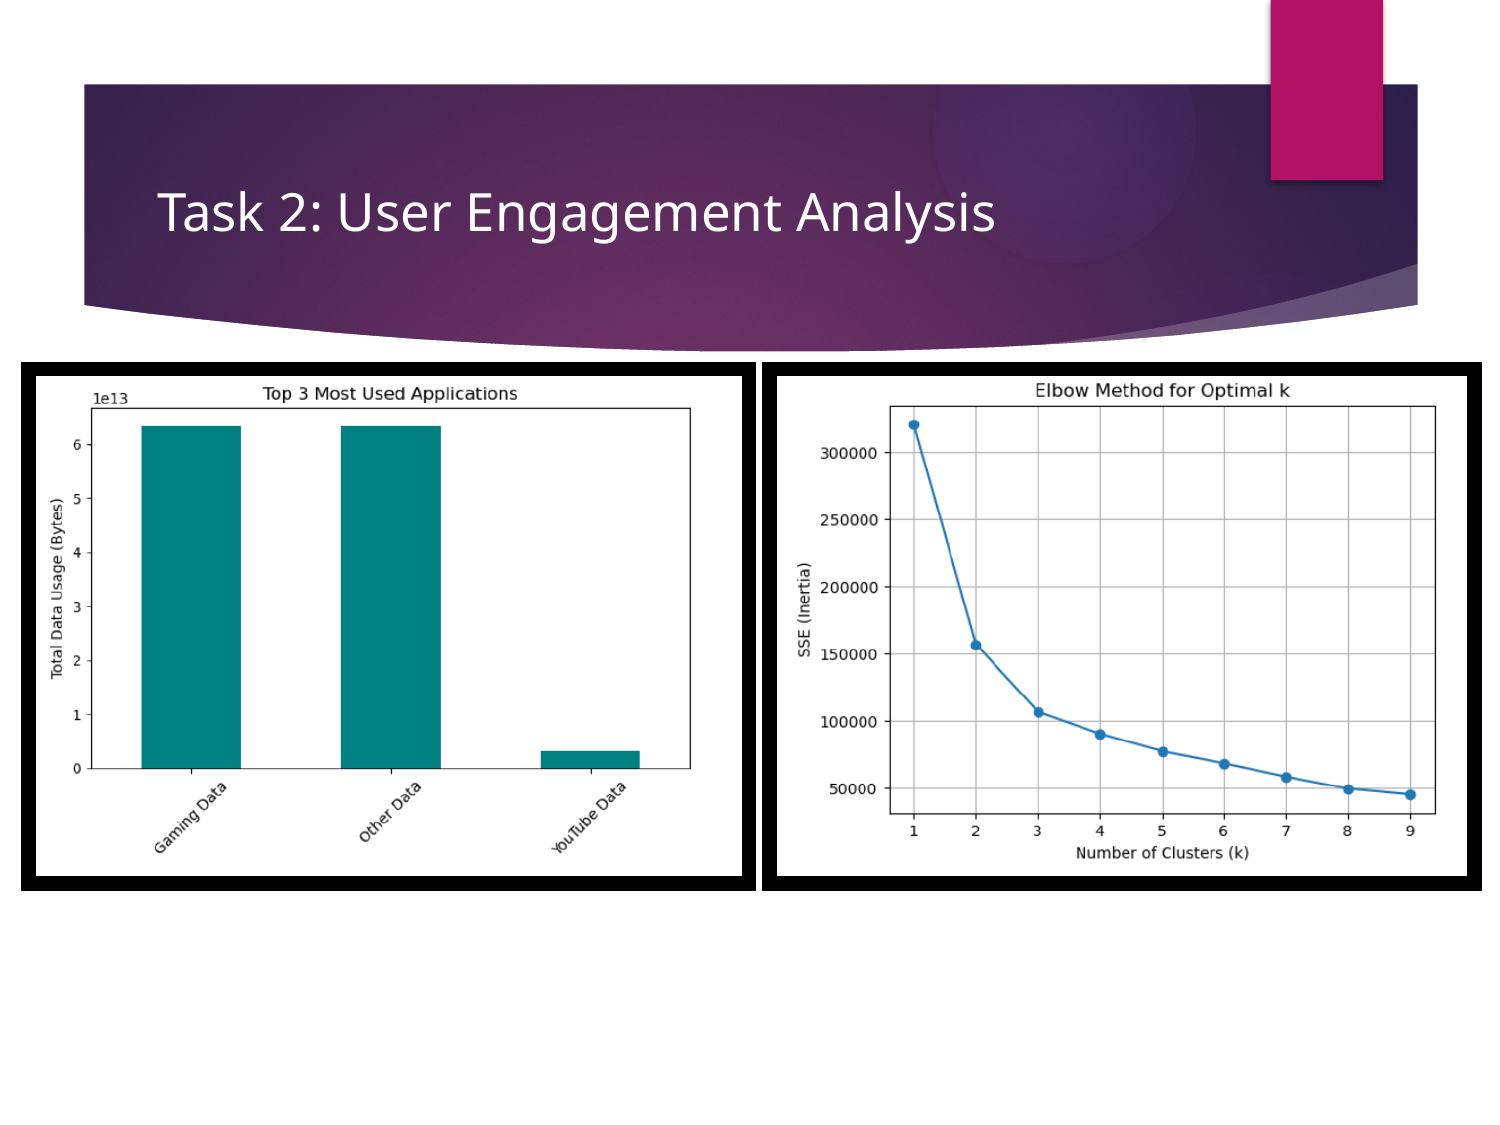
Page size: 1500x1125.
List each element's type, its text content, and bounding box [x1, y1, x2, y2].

picture [35, 375, 743, 877]
picture [776, 375, 1468, 877]
title Task 2: User Engagement Analysis [142, 152, 1183, 269]
